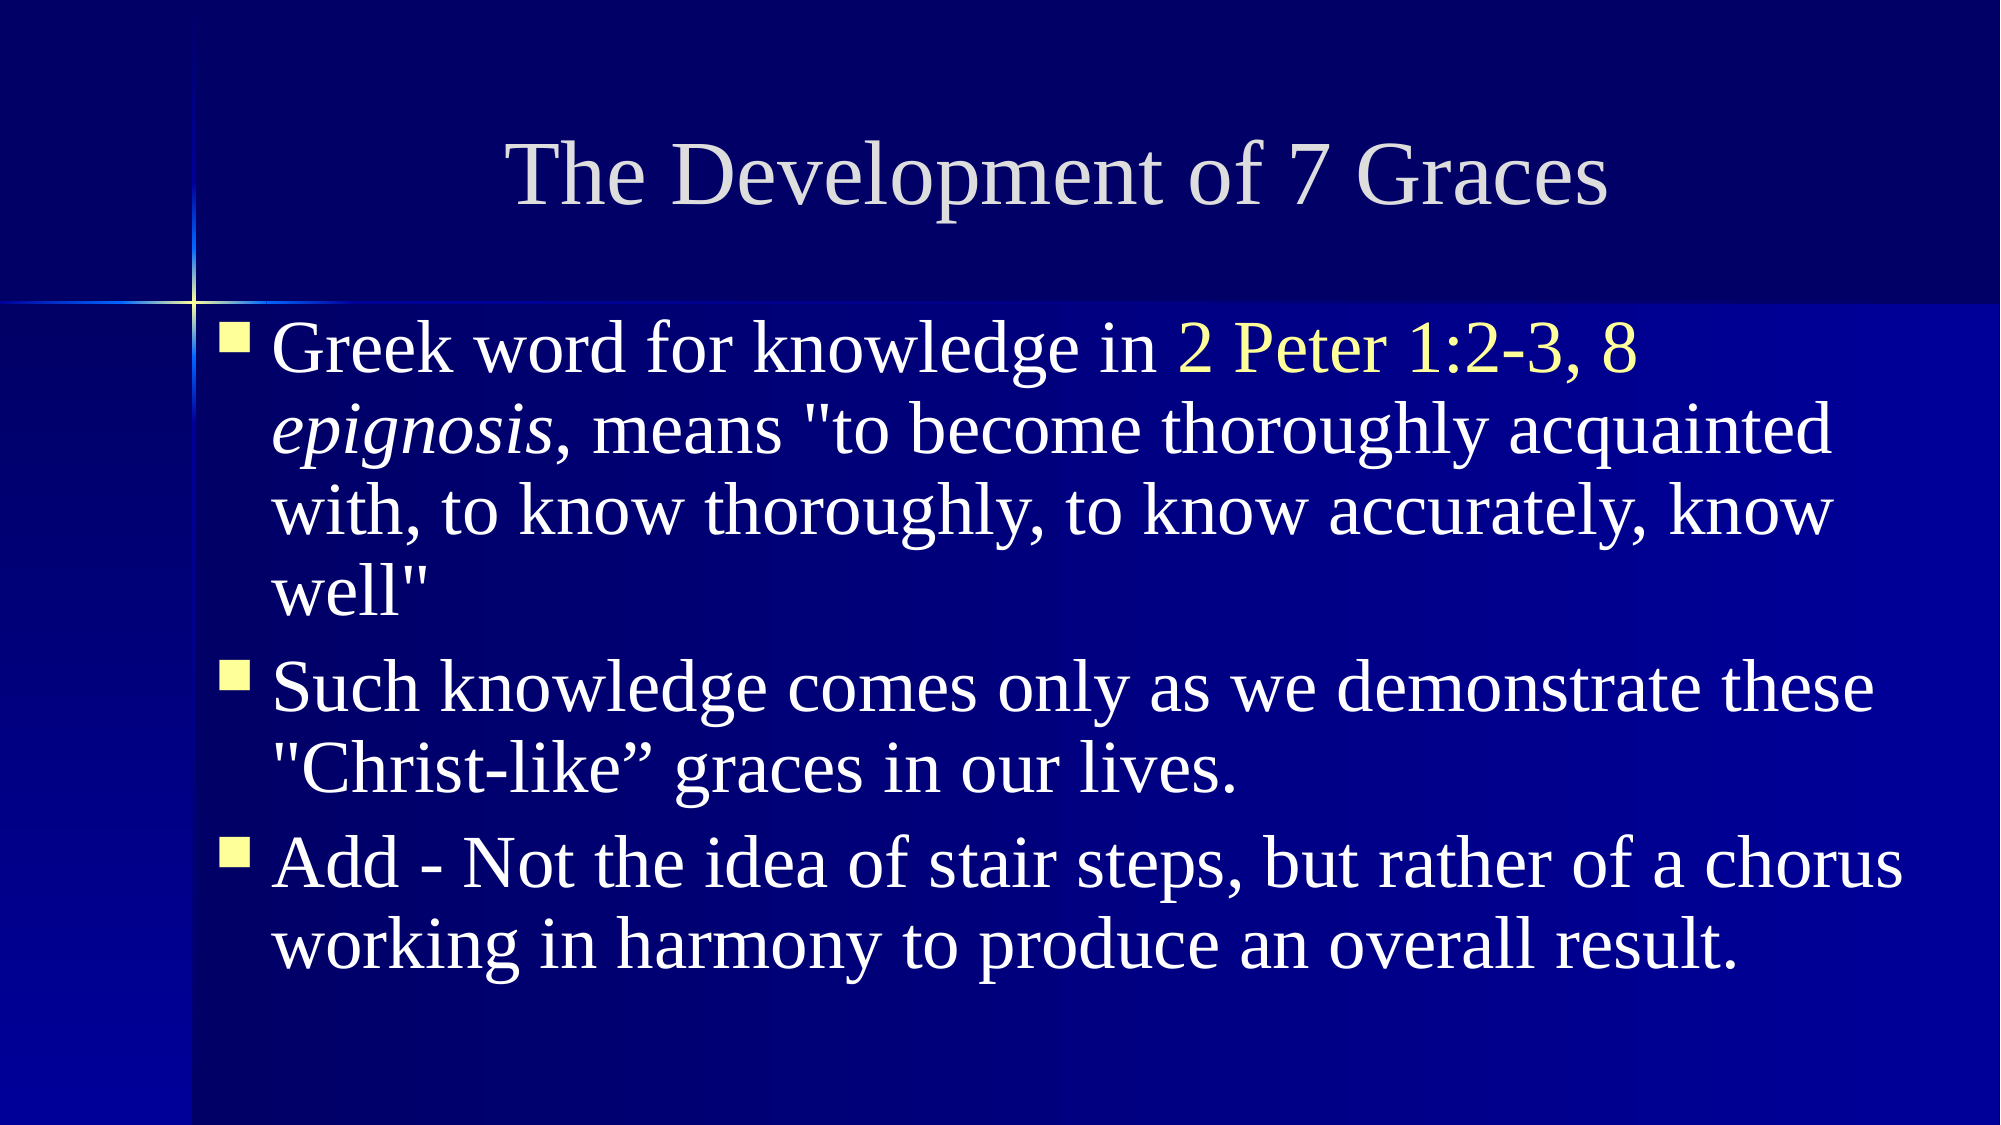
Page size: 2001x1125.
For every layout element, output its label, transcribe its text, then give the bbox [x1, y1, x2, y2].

title The Development of 7 Graces [233, 50, 1884, 285]
list Greek word for knowledge in 2 Peter 1:2-3, 8 epignosis, means "to become thoroughly acquainted with, to know thoroughly, to know accurately, know well" Such knowledge comes only as we demonstrate these "Christ-like” graces in our lives. Add - Not the idea of stair steps, but rather of a chorus working in harmony to produce an overall result. [200, 299, 1963, 1125]
